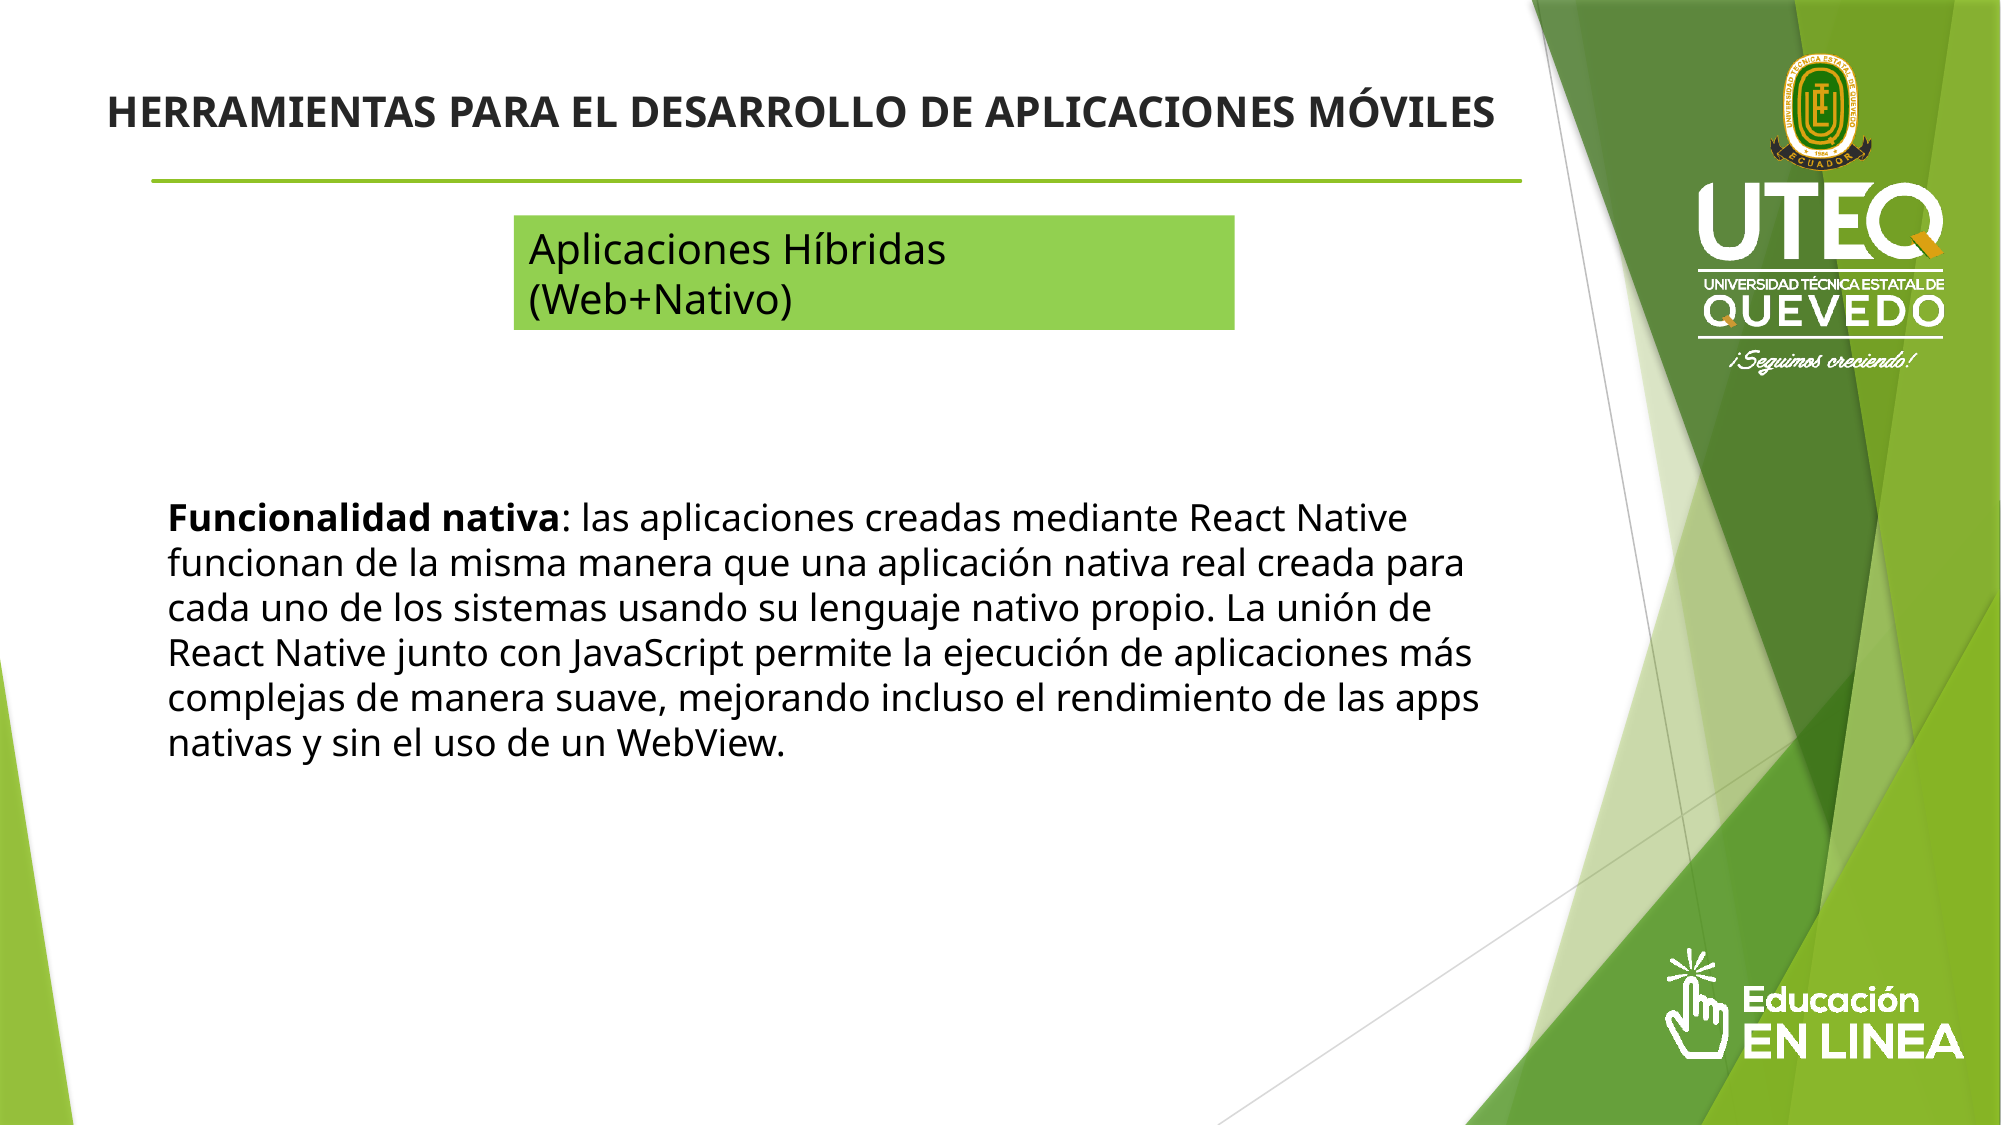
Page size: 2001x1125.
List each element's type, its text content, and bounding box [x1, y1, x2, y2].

picture [1669, 35, 1974, 395]
picture [1636, 921, 1986, 1094]
text_box Aplicaciones Híbridas (Web+Nativo) [513, 215, 1235, 330]
text_box Funcionalidad nativa: las aplicaciones creadas mediante React Native funcionan de la misma manera que una aplicación nativa real creada para cada uno de los sistemas usando su lenguaje nativo propio. La unión de React Native junto con JavaScript permite la ejecución de aplicaciones más complejas de manera suave, mejorando incluso el rendimiento de las apps nativas y sin el uso de un WebView. [152, 486, 1521, 772]
text_box HERRAMIENTAS PARA EL DESARROLLO DE APLICACIONES MÓVILES [81, 77, 1521, 181]
